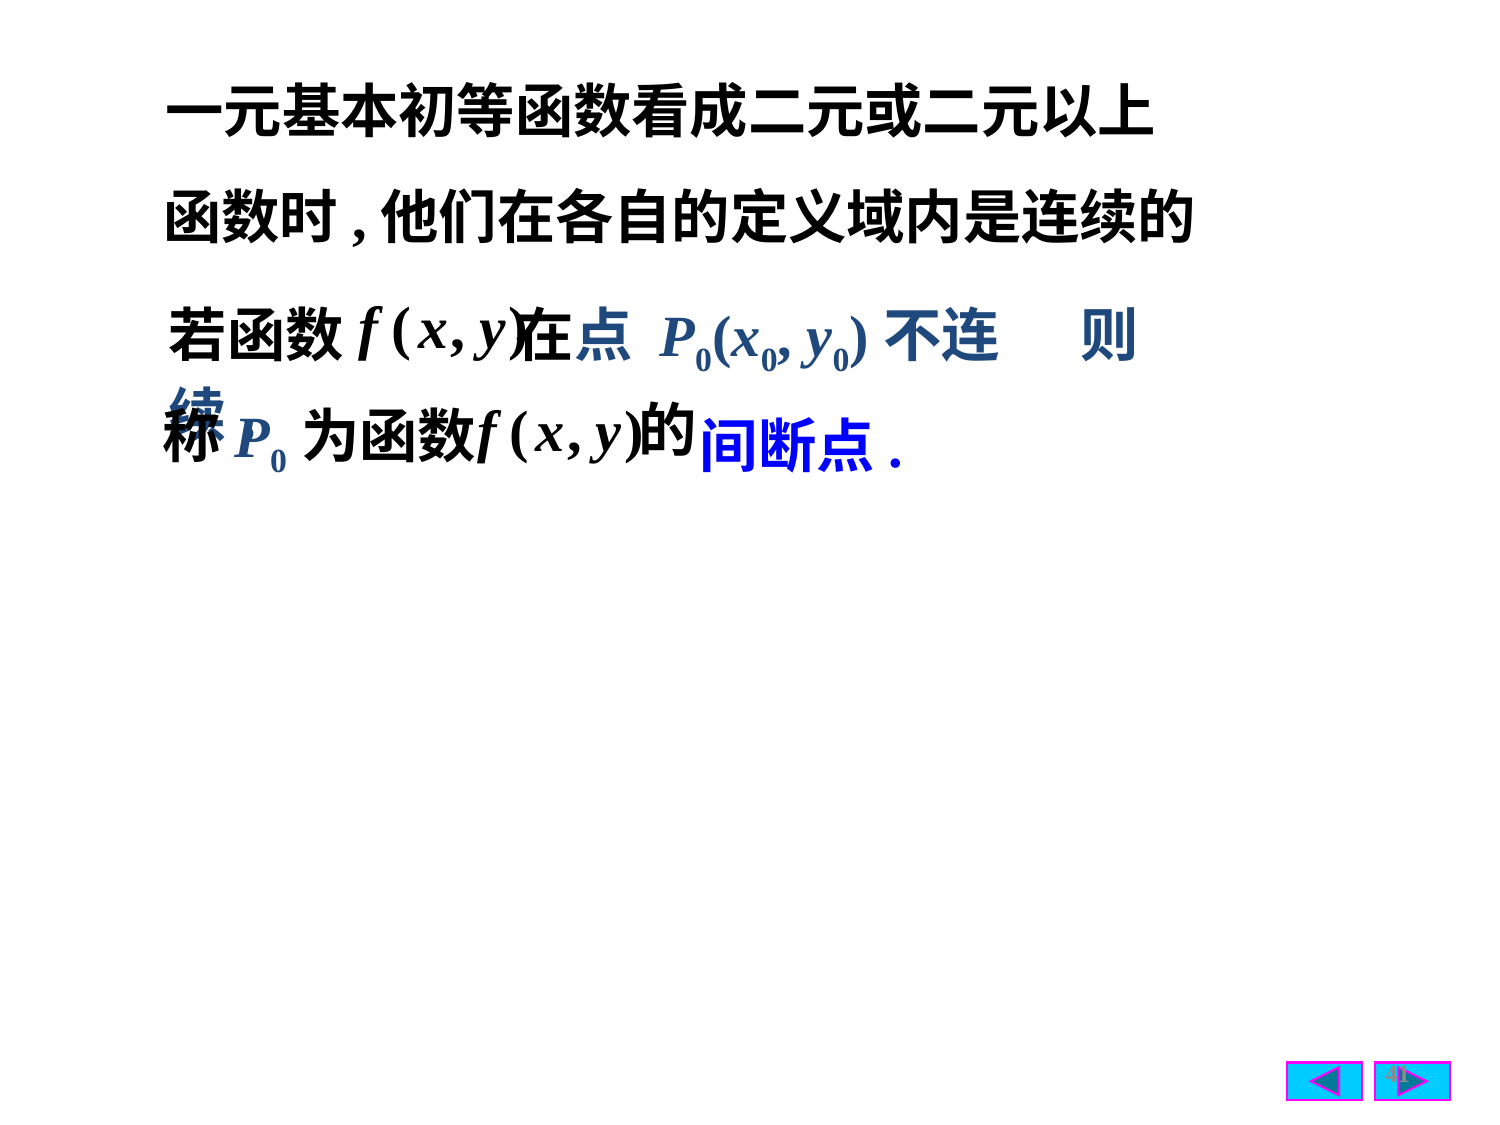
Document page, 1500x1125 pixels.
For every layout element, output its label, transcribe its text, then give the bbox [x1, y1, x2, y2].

text_box 若函数 在点 P0(x0, y0)不连续, [154, 290, 1092, 456]
text_box 一元基本初等函数看成二元或二元以上 [150, 66, 1171, 152]
text_box 函数时,他们在各自的定义域内是连续的 [148, 172, 1211, 258]
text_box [342, 301, 531, 369]
slide_number 41 [1074, 1042, 1425, 1103]
text_box 称P0为函数 [147, 391, 514, 487]
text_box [461, 398, 698, 471]
text_box 间断点. [685, 373, 961, 487]
text_box 则 [1066, 290, 1204, 376]
